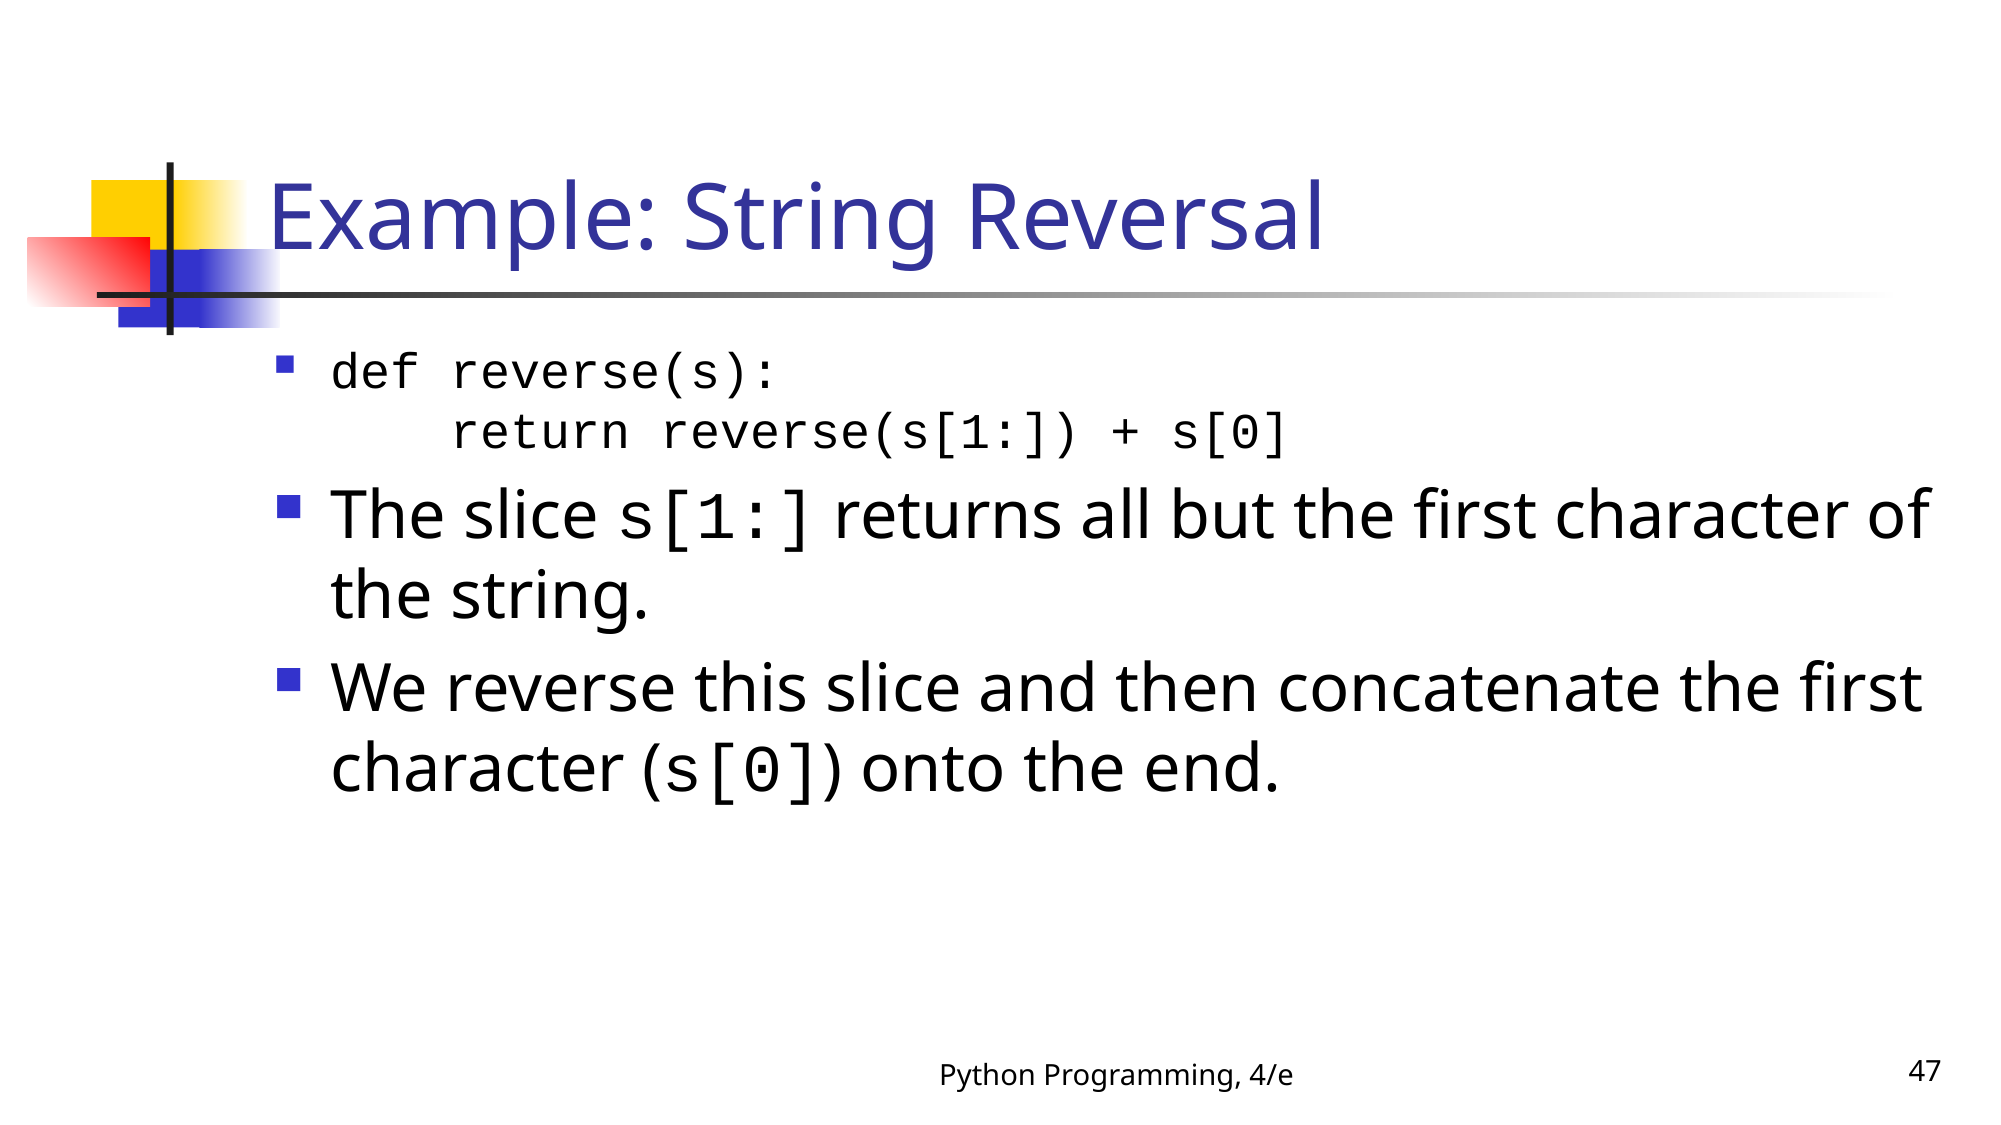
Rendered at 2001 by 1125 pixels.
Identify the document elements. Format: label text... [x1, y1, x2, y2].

list def reverse(s): return reverse(s[1:]) + s[0] The slice s[1:] returns all but the first character of the string. We reverse this slice and then concatenate the first character (s[0]) onto the end. [258, 331, 1959, 1006]
footer Python Programming, 4/e [799, 1023, 1434, 1100]
title Example: String Reversal [251, 35, 1957, 275]
slide_number 47 [1540, 1023, 1958, 1100]
